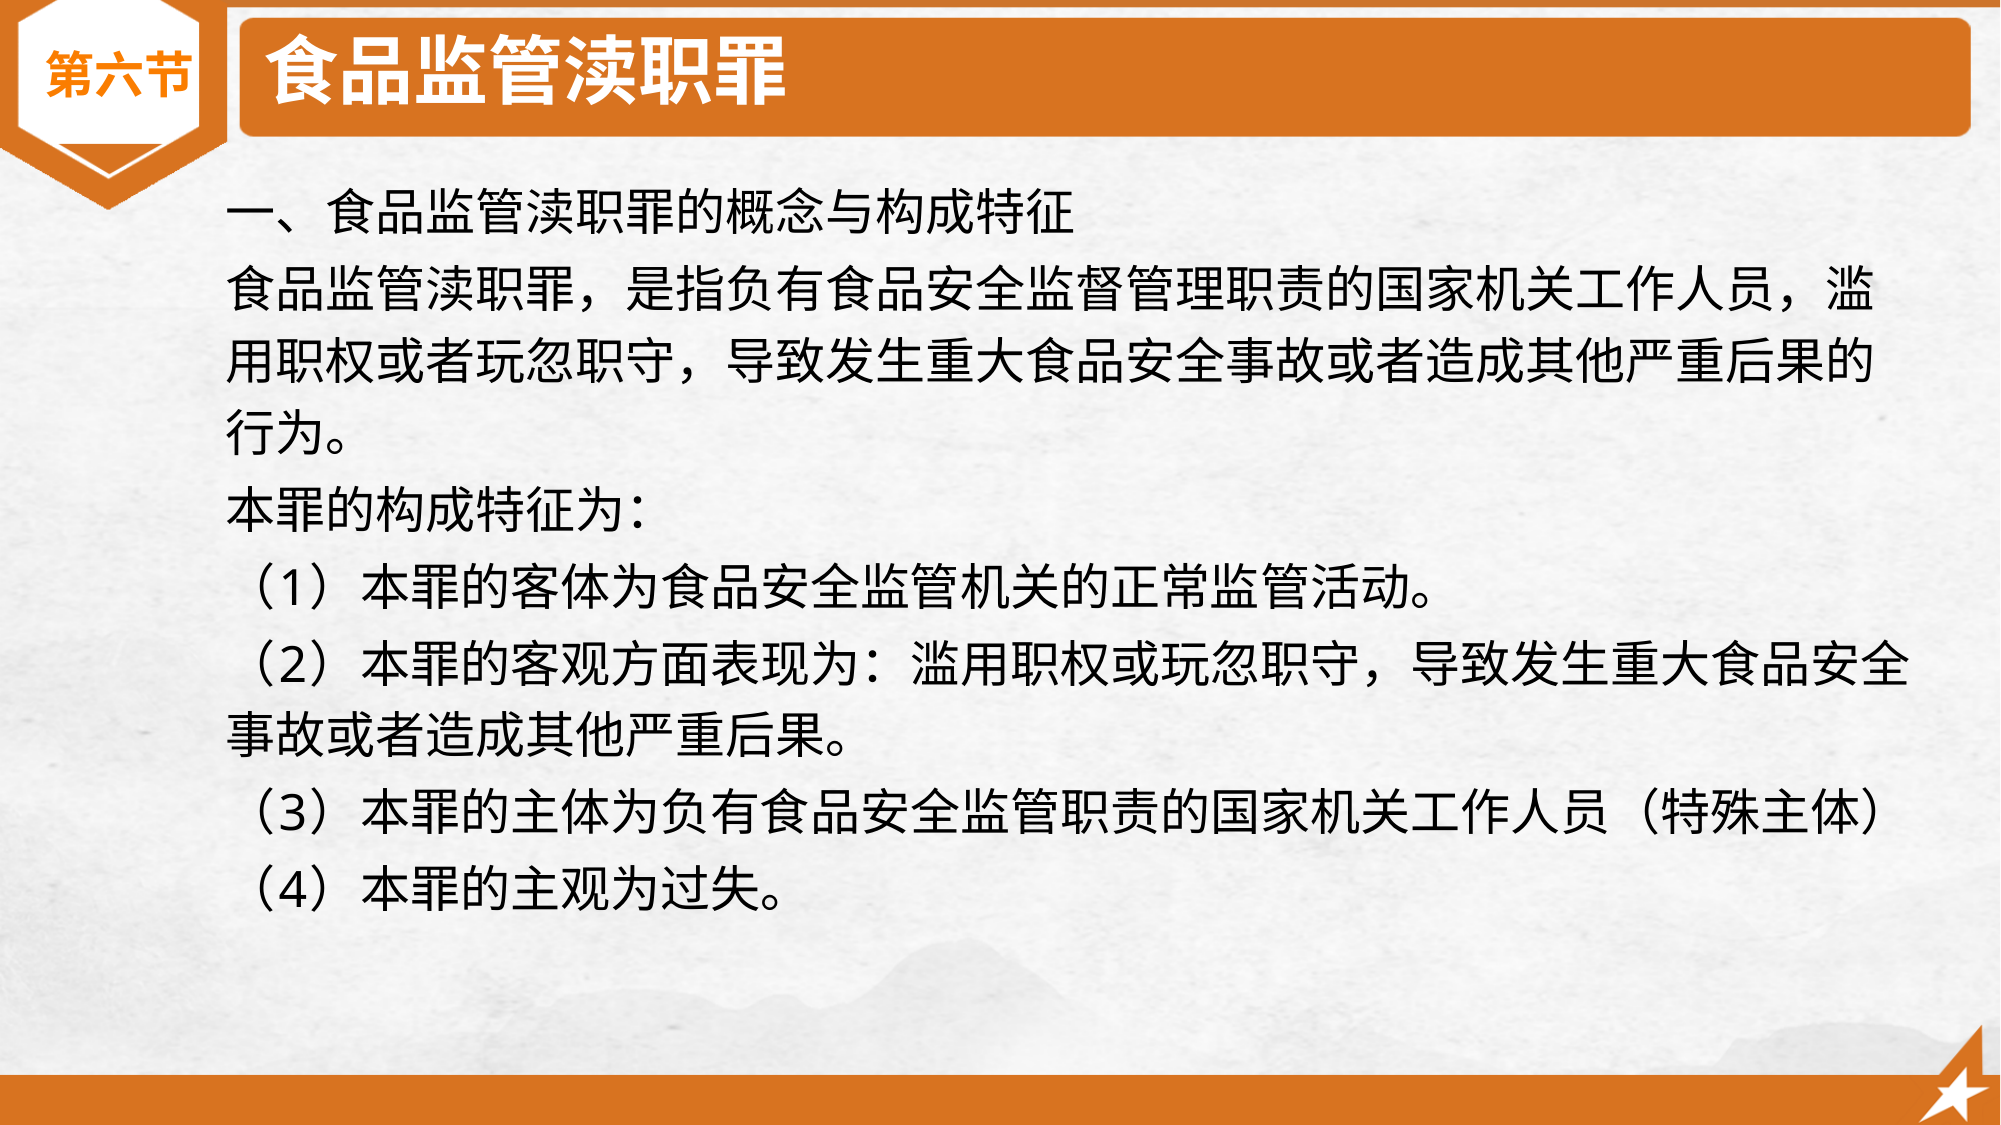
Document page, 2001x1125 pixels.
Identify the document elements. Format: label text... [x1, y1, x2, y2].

list 一、食品监管渎职罪的概念与构成特征 食品监管渎职罪，是指负有食品安全监督管理职责的国家机关工作人员，滥用职权或者玩忽职守，导致发生重大食品安全事故或者造成其他严重后果的行为。 本罪的构成特征为： （1）本罪的客体为食品安全监管机关的正常监管活动。 （2）本罪的客观方面表现为：滥用职权或玩忽职守，导致发生重大食品安全事故或者造成其他严重后果。 （3）本罪的主体为负有食品安全监管职责的国家机关工作人员（特殊主体） （4）本罪的主观为过失。 [210, 161, 1930, 997]
picture [0, 0, 2001, 1125]
title 食品监管渎职罪 [248, 25, 1960, 123]
text_box 第六节 [30, 35, 210, 111]
